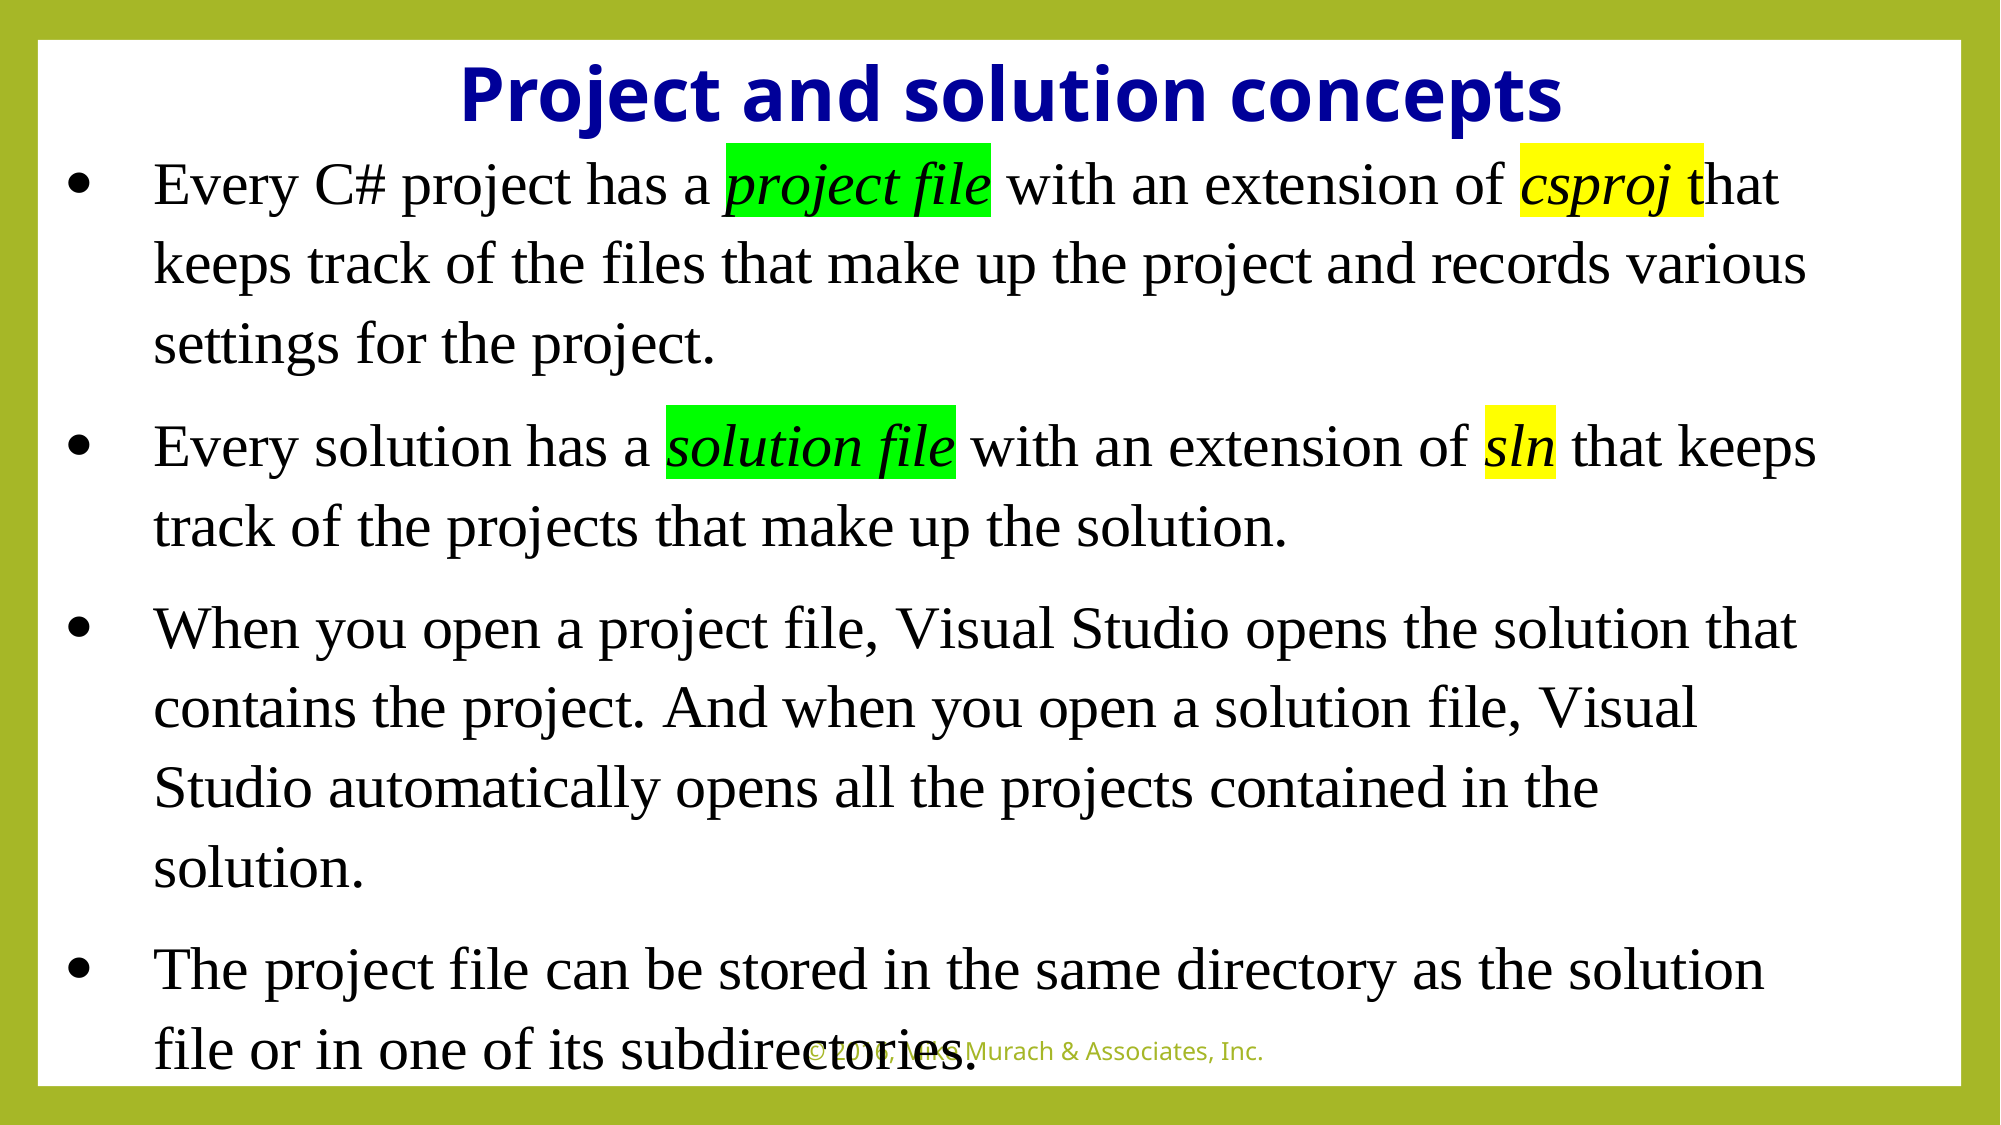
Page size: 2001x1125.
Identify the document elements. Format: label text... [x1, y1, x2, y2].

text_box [68, 142, 1892, 1125]
title Project and solution concepts [411, 56, 1612, 139]
